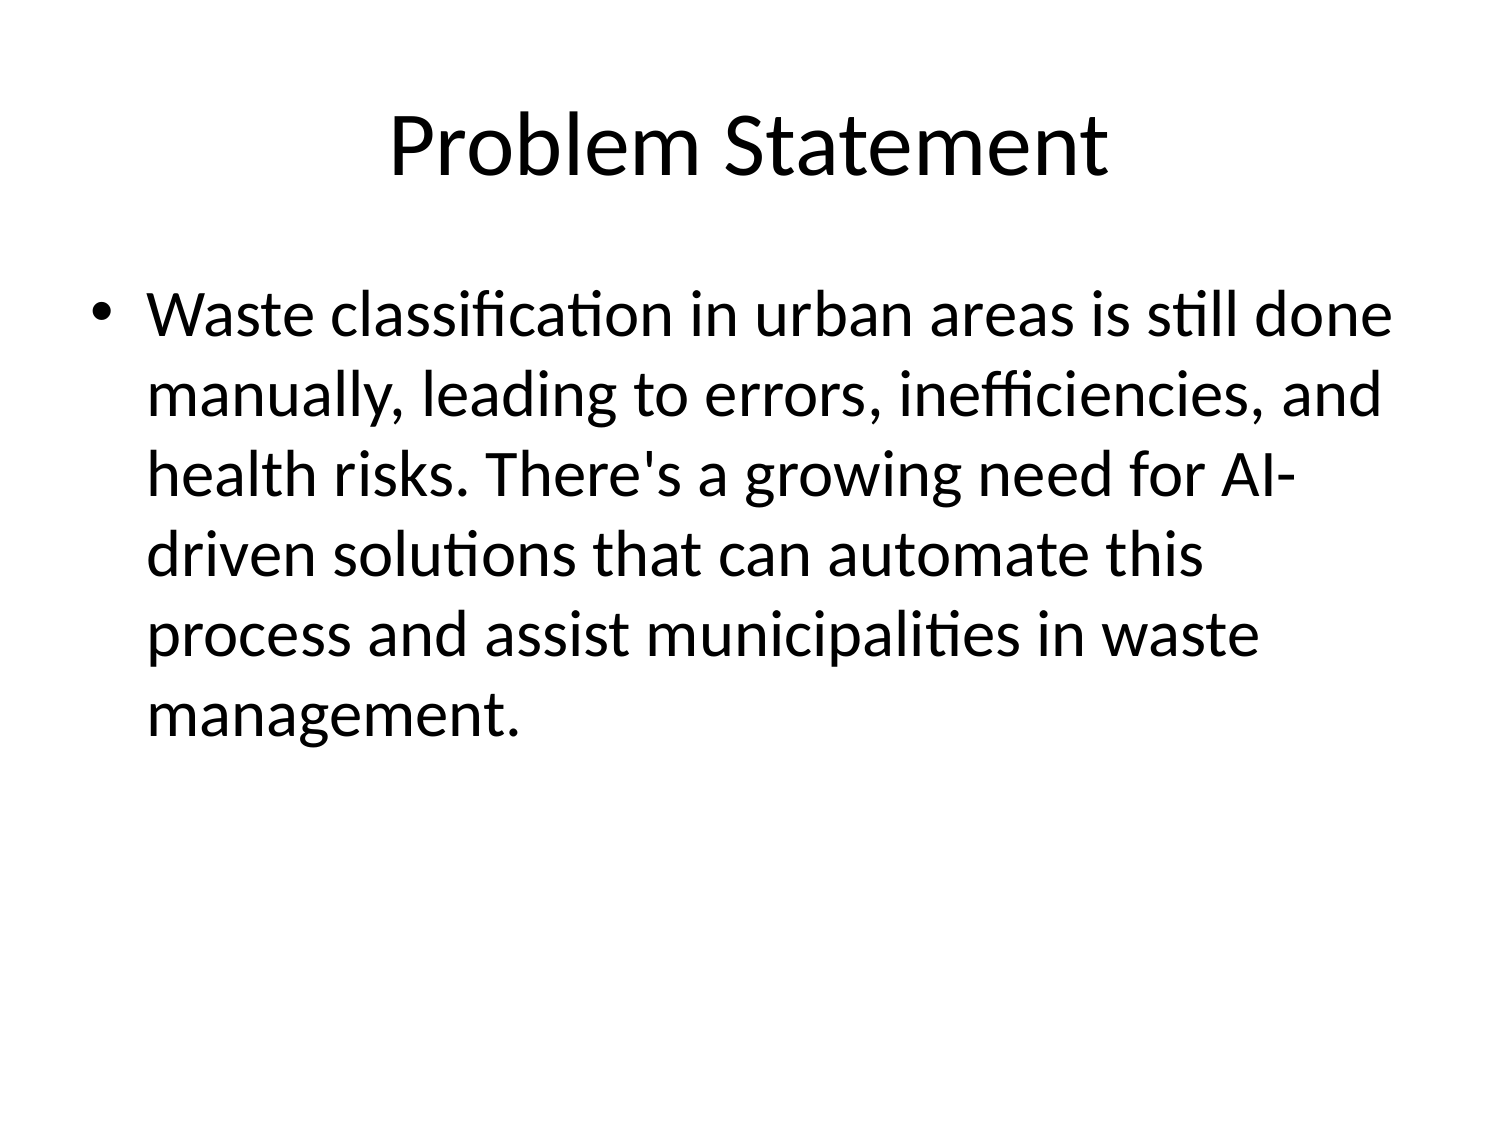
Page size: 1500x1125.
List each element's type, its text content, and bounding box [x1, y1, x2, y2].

title Problem Statement [75, 45, 1425, 233]
list Waste classification in urban areas is still done manually, leading to errors, inefficiencies, and health risks. There's a growing need for AI-driven solutions that can automate this process and assist municipalities in waste management. [75, 262, 1425, 1005]
